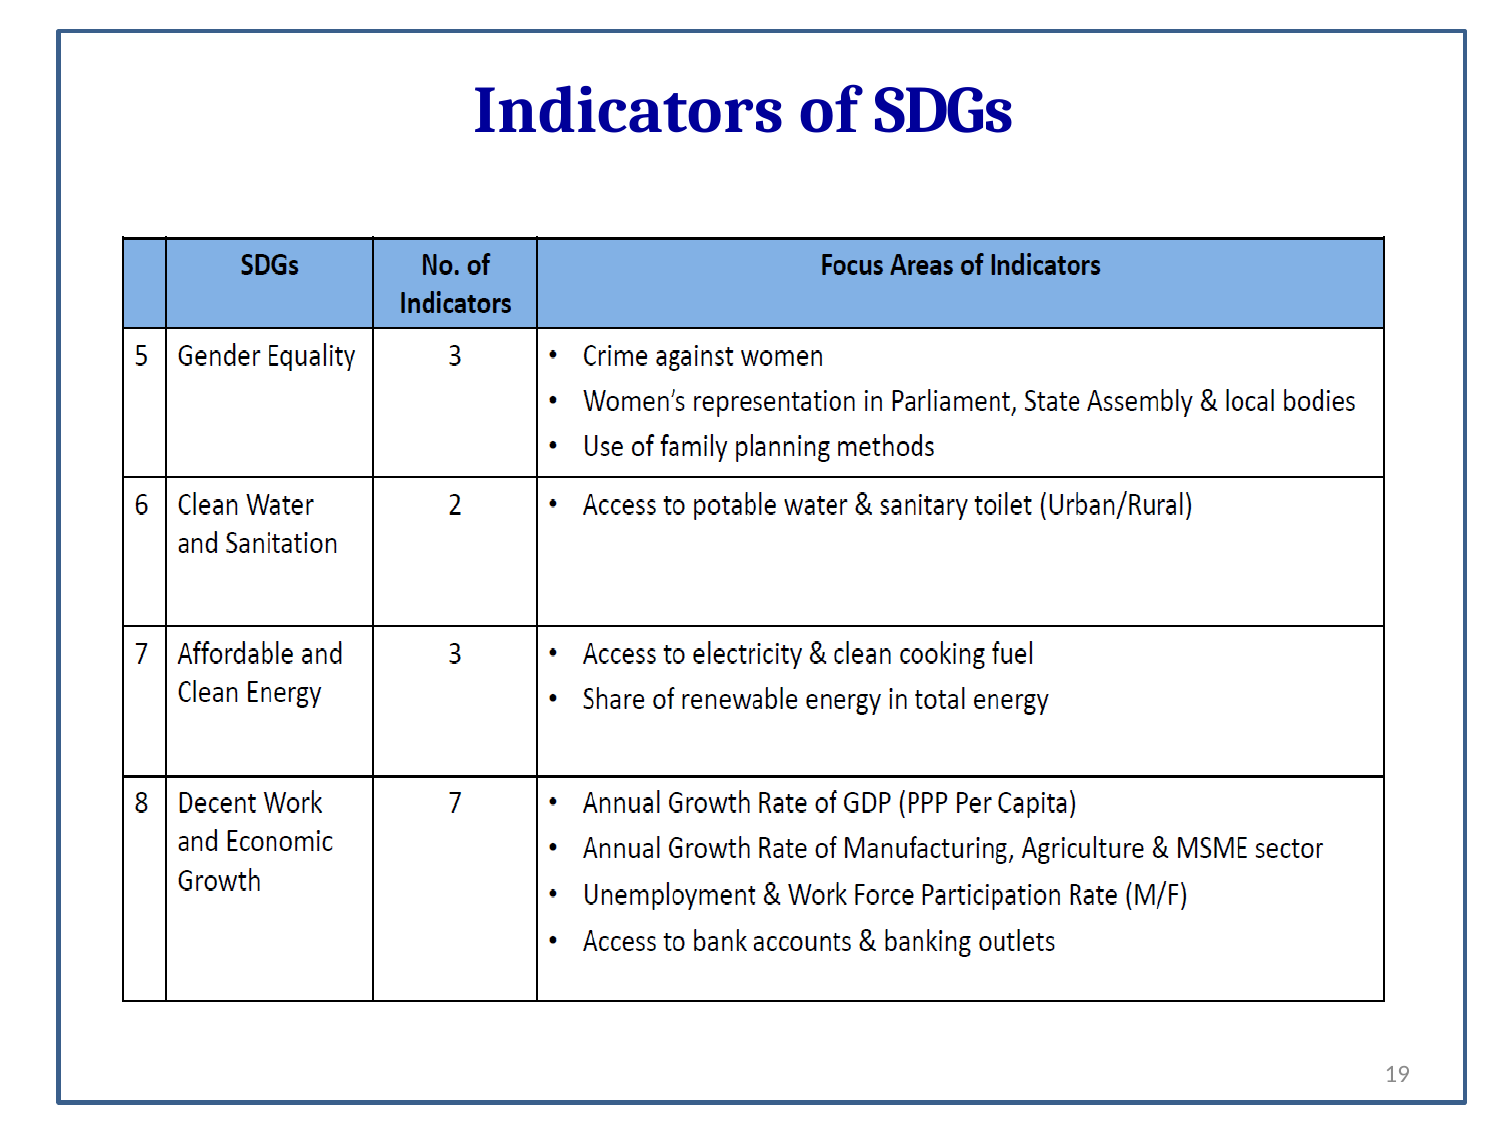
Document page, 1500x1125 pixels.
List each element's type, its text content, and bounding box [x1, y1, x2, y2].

picture [108, 224, 1401, 1026]
title Indicators of SDGs [75, 71, 1425, 140]
slide_number 19 [1074, 1042, 1425, 1103]
text_box [56, 29, 1467, 1105]
